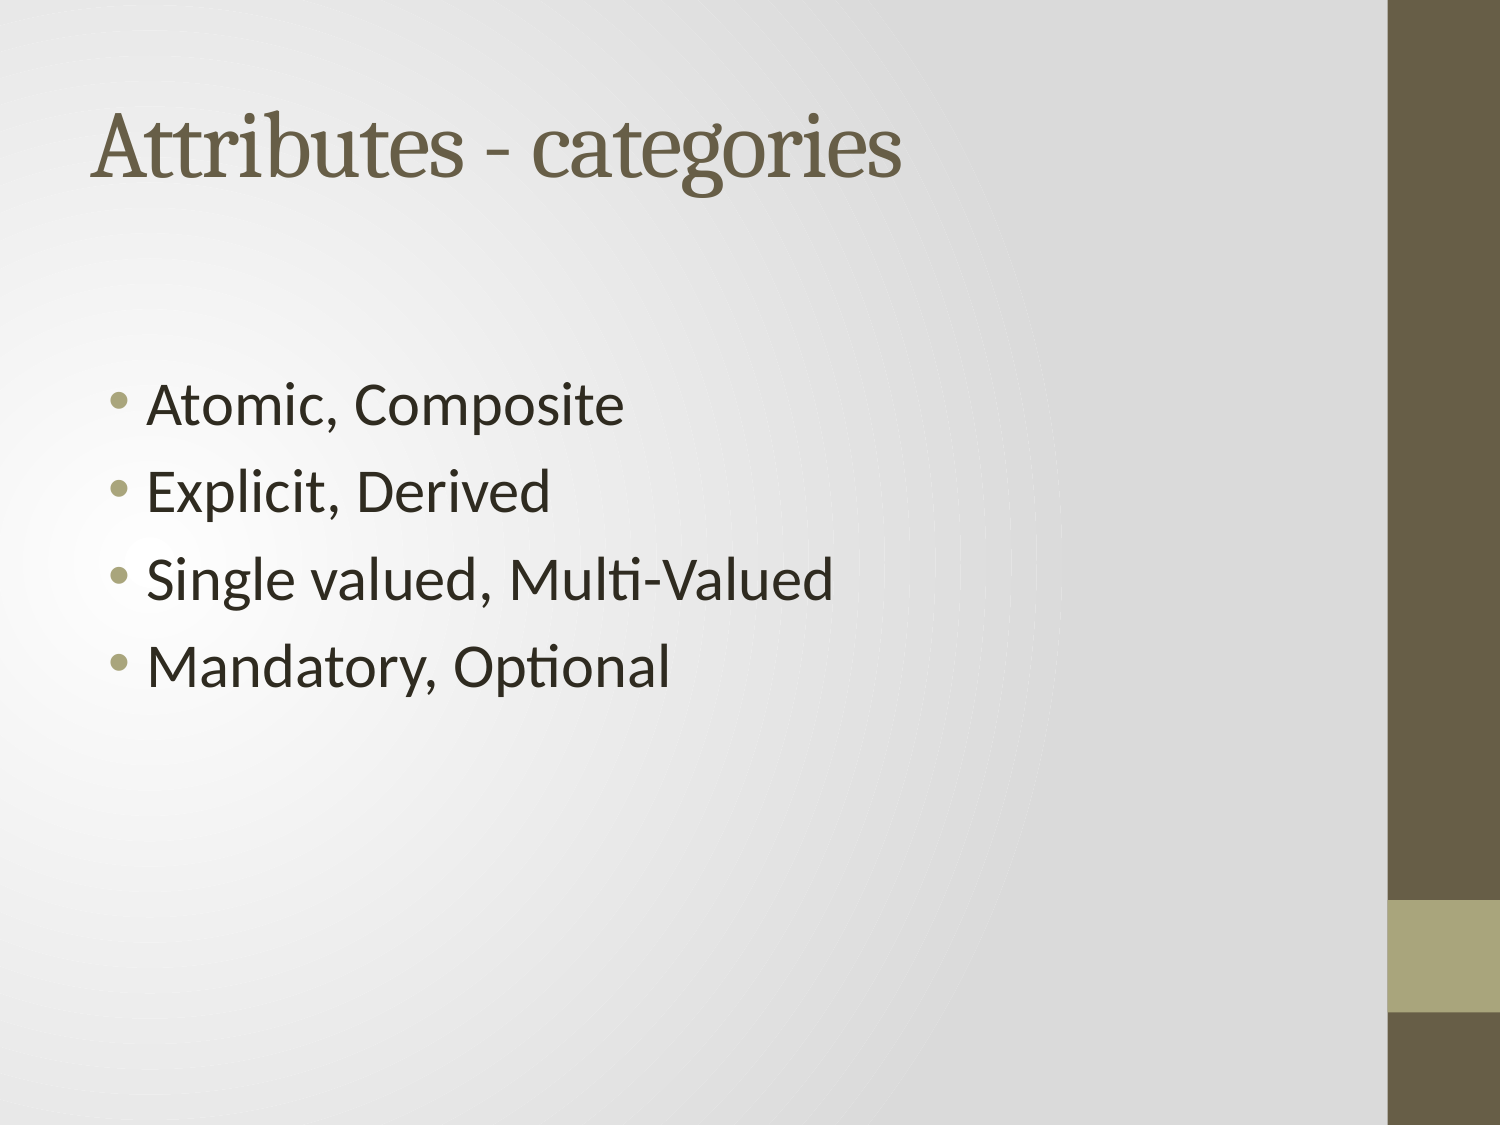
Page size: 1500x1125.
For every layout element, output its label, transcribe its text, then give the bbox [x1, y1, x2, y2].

text_box Atomic, Composite Explicit, Derived Single valued, Multi-Valued Mandatory, Optional [75, 262, 1353, 1050]
title Attributes - categories [75, 45, 1325, 233]
